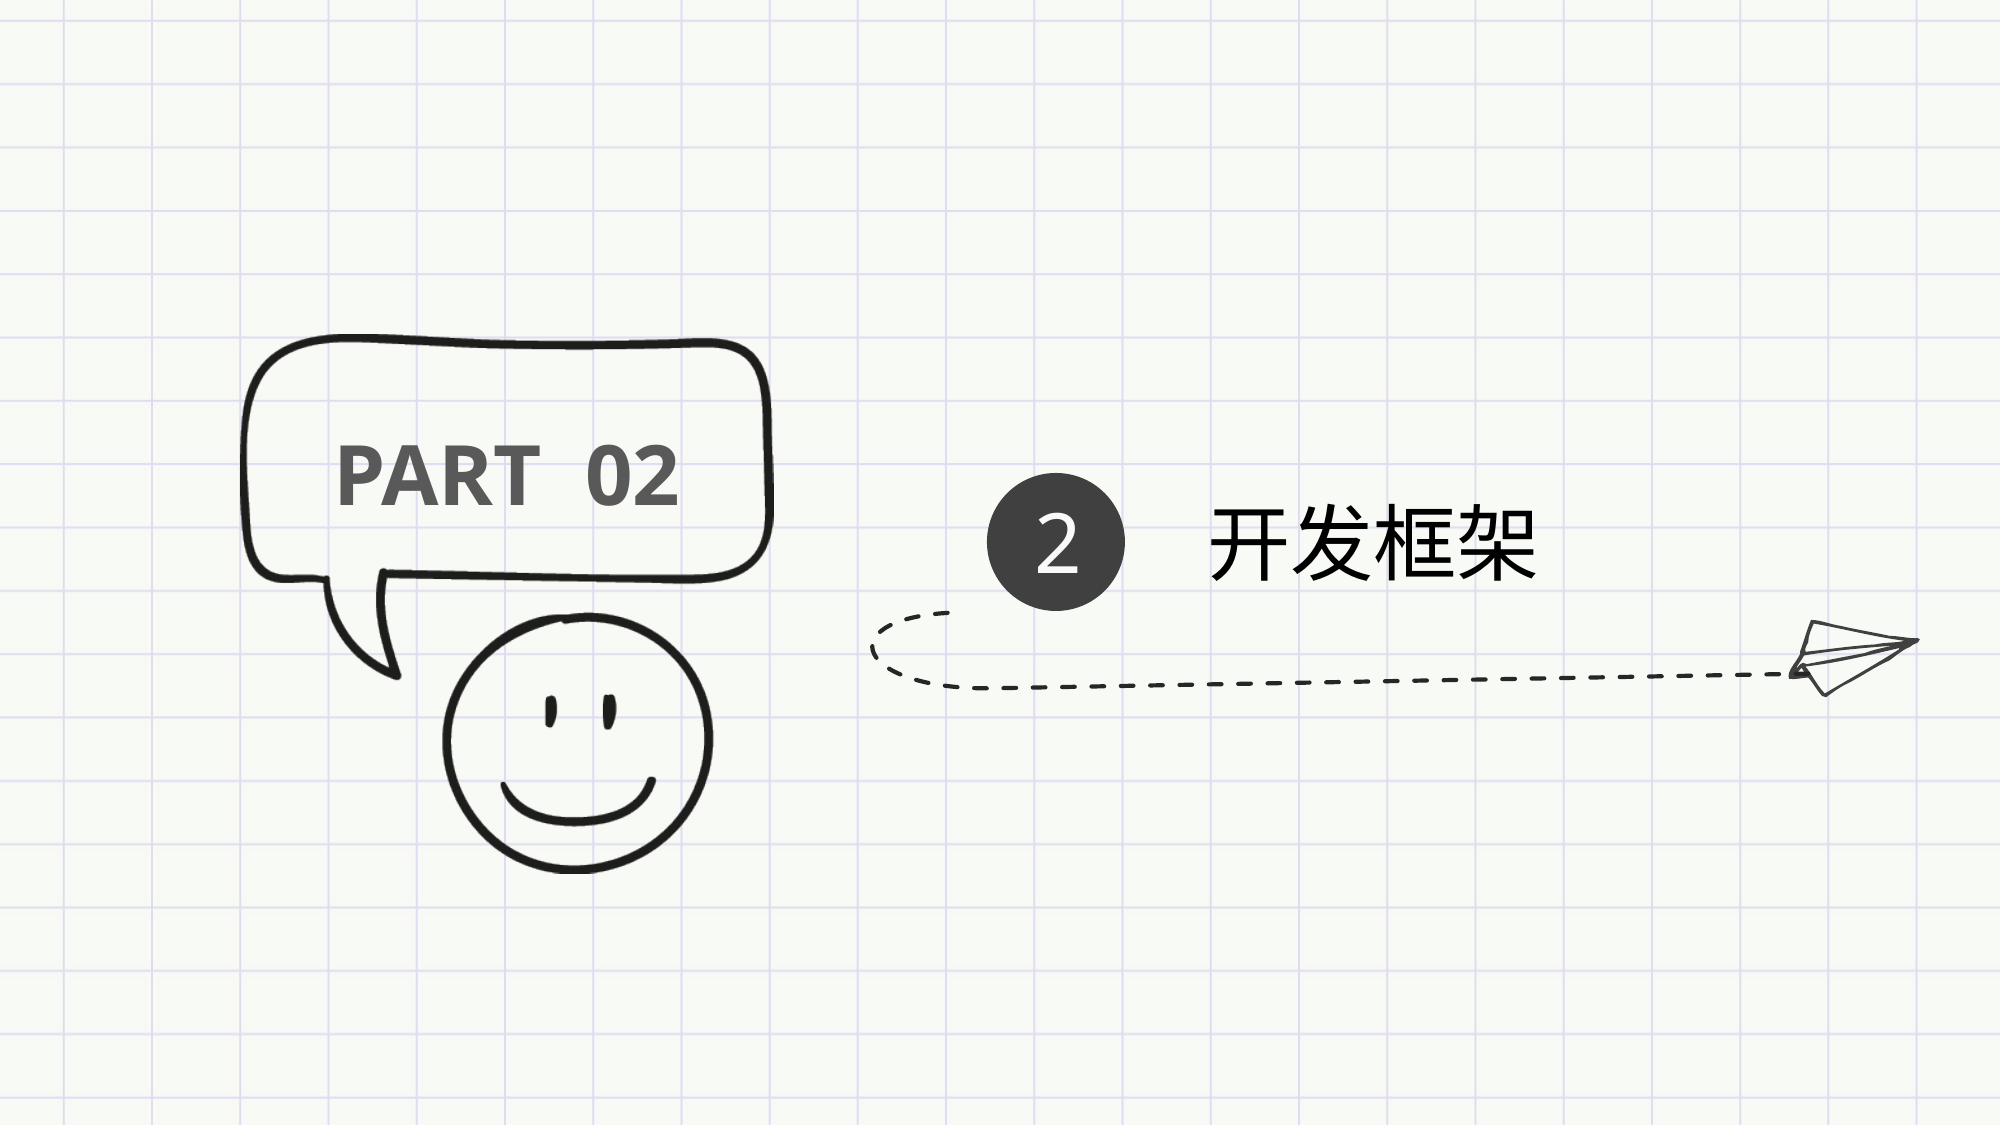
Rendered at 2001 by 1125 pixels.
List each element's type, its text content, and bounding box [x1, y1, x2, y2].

text_box [871, 611, 1818, 690]
text_box [1788, 619, 1920, 698]
picture [240, 334, 774, 874]
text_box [986, 472, 1125, 611]
text_box 开发框架 [1192, 483, 1739, 599]
